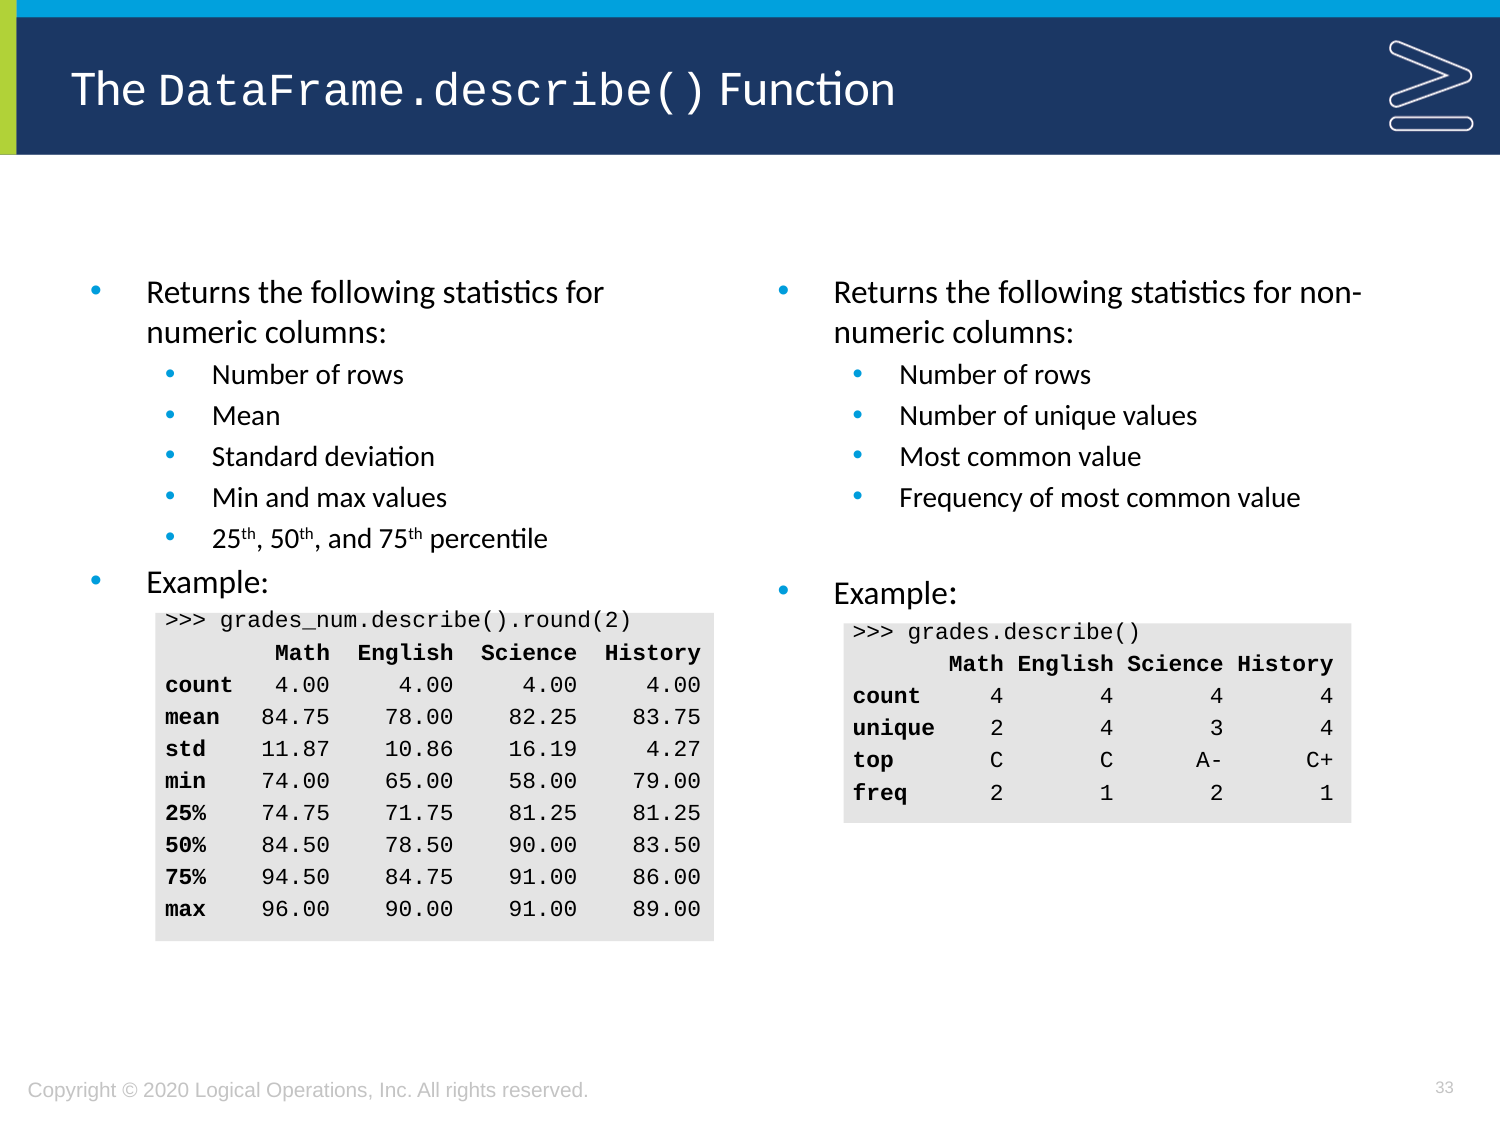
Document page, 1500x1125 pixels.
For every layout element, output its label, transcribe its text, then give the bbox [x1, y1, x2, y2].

list Returns the following statistics for numeric columns: Number of rows Mean Standard deviation Min and max values 25th, 50th, and 75th percentile Example: >>> grades_num.describe().round(2) Math English Science History count 4.00 4.00 4.00 4.00 mean 84.75 78.00 82.25 83.75 std 11.87 10.86 16.19 4.27 min 74.00 65.00 58.00 79.00 25% 74.75 71.75 81.25 81.25 50% 84.50 78.50 90.00 83.50 75% 94.50 84.75 91.00 86.00 max 96.00 90.00 91.00 89.00 [75, 262, 738, 1005]
picture [0, 0, 56, 155]
slide_number 33 [1118, 1057, 1469, 1118]
list Returns the following statistics for non-numeric columns: Number of rows Number of unique values Most common value Frequency of most common value Example: >>> grades.describe() Math English Science History count 4 4 4 4 unique 2 4 3 4 top C C A- C+ freq 2 1 2 1 [762, 262, 1425, 1005]
picture [1350, 18, 1500, 155]
title The DataFrame.describe() Function [56, 16, 1350, 155]
